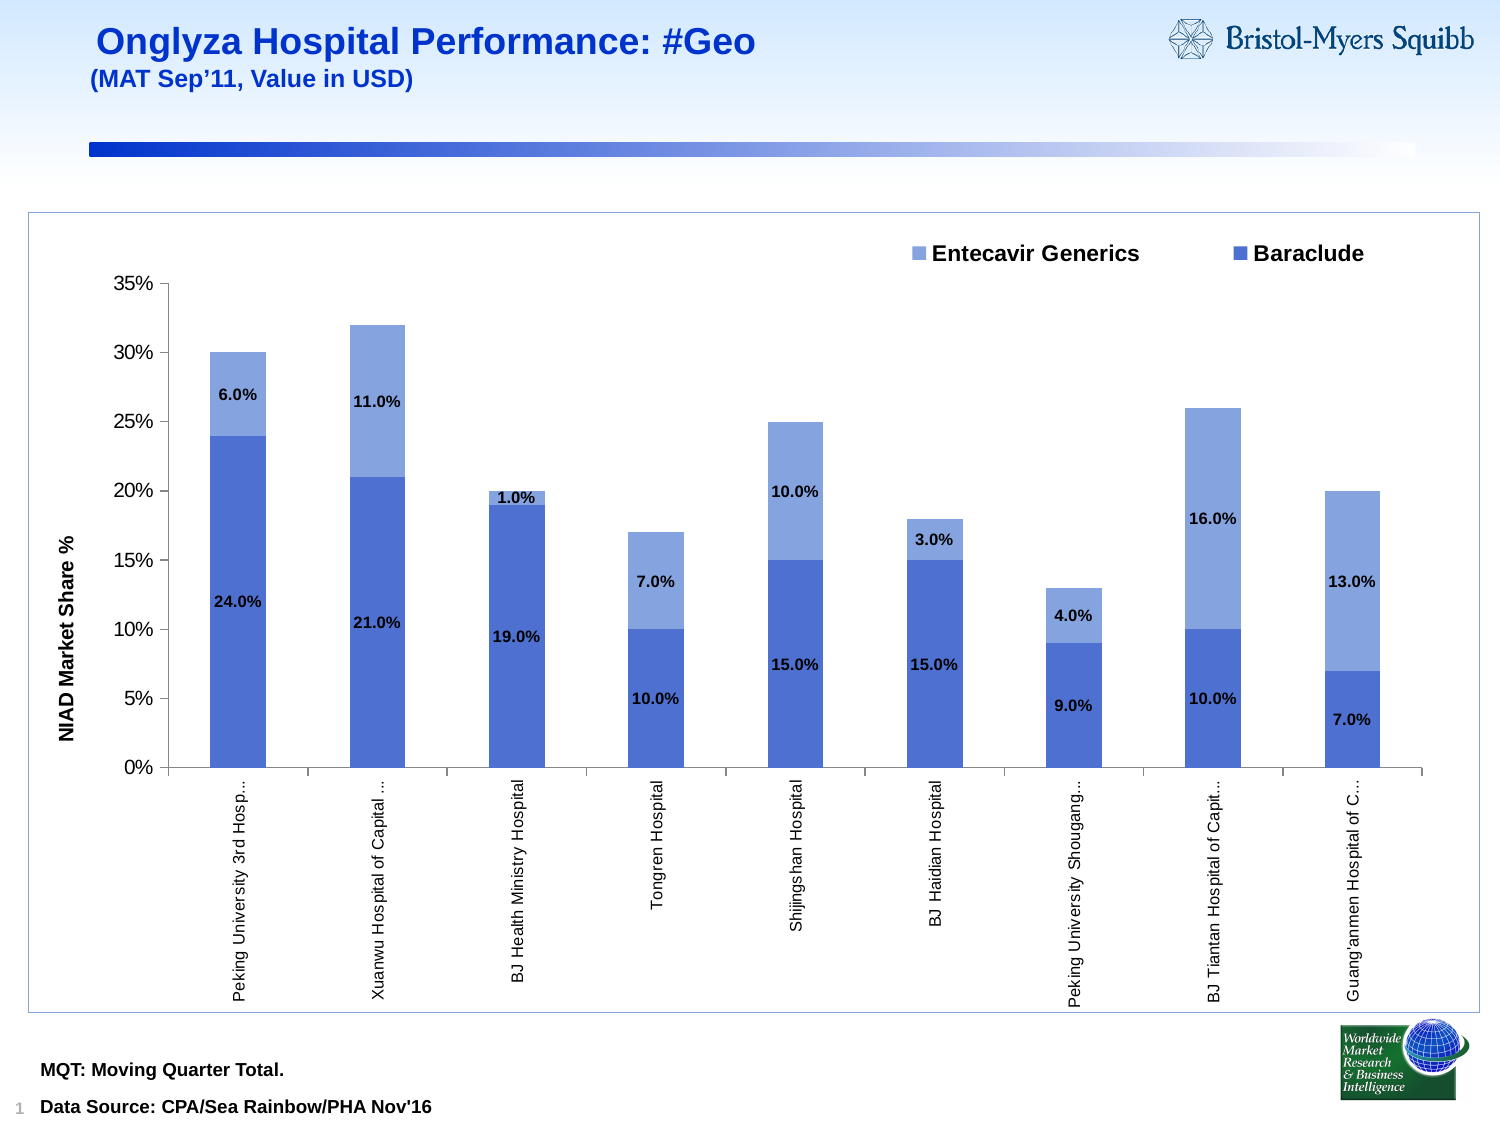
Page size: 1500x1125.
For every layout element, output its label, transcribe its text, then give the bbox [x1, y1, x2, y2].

text_box Data Source: CPA/Sea Rainbow/PHA Nov'16 [32, 1087, 1184, 1125]
title Onglyza Hospital Performance: #Geo [81, 9, 1368, 55]
text_box (MAT Sep’11, Value in USD) [76, 55, 1475, 133]
text_box MQT: Moving Quarter Total. [32, 1056, 311, 1088]
picture [1368, 9, 1485, 65]
text_box [28, 212, 1480, 226]
chart [27, 218, 1476, 1009]
